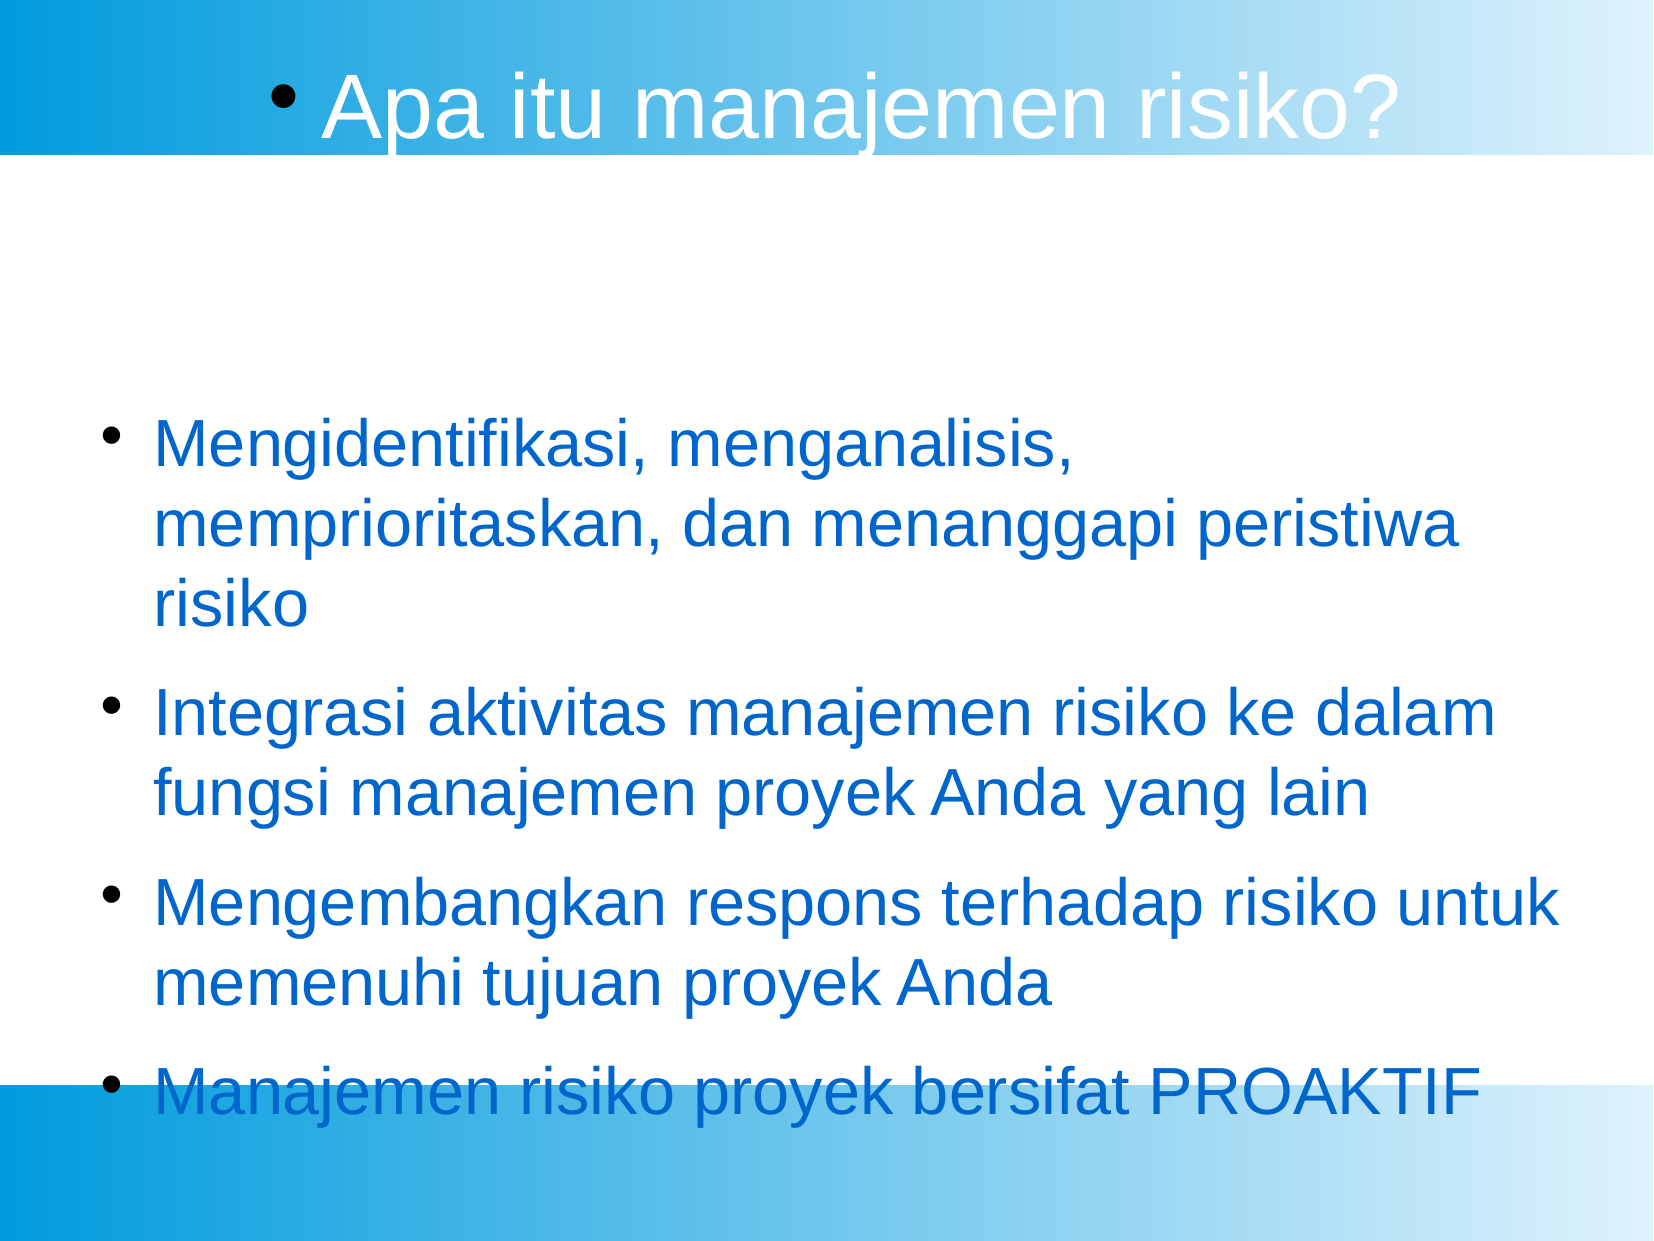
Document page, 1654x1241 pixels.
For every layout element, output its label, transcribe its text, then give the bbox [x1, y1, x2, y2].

text_box Apa itu manajemen risiko? [82, 49, 1571, 154]
text_box Mengidentifikasi, menganalisis, memprioritaskan, dan menanggapi peristiwa risiko Integrasi aktivitas manajemen risiko ke dalam fungsi manajemen proyek Anda yang lain Mengembangkan respons terhadap risiko untuk memenuhi tujuan proyek Anda Manajemen risiko proyek bersifat PROAKTIF [82, 290, 1571, 1010]
